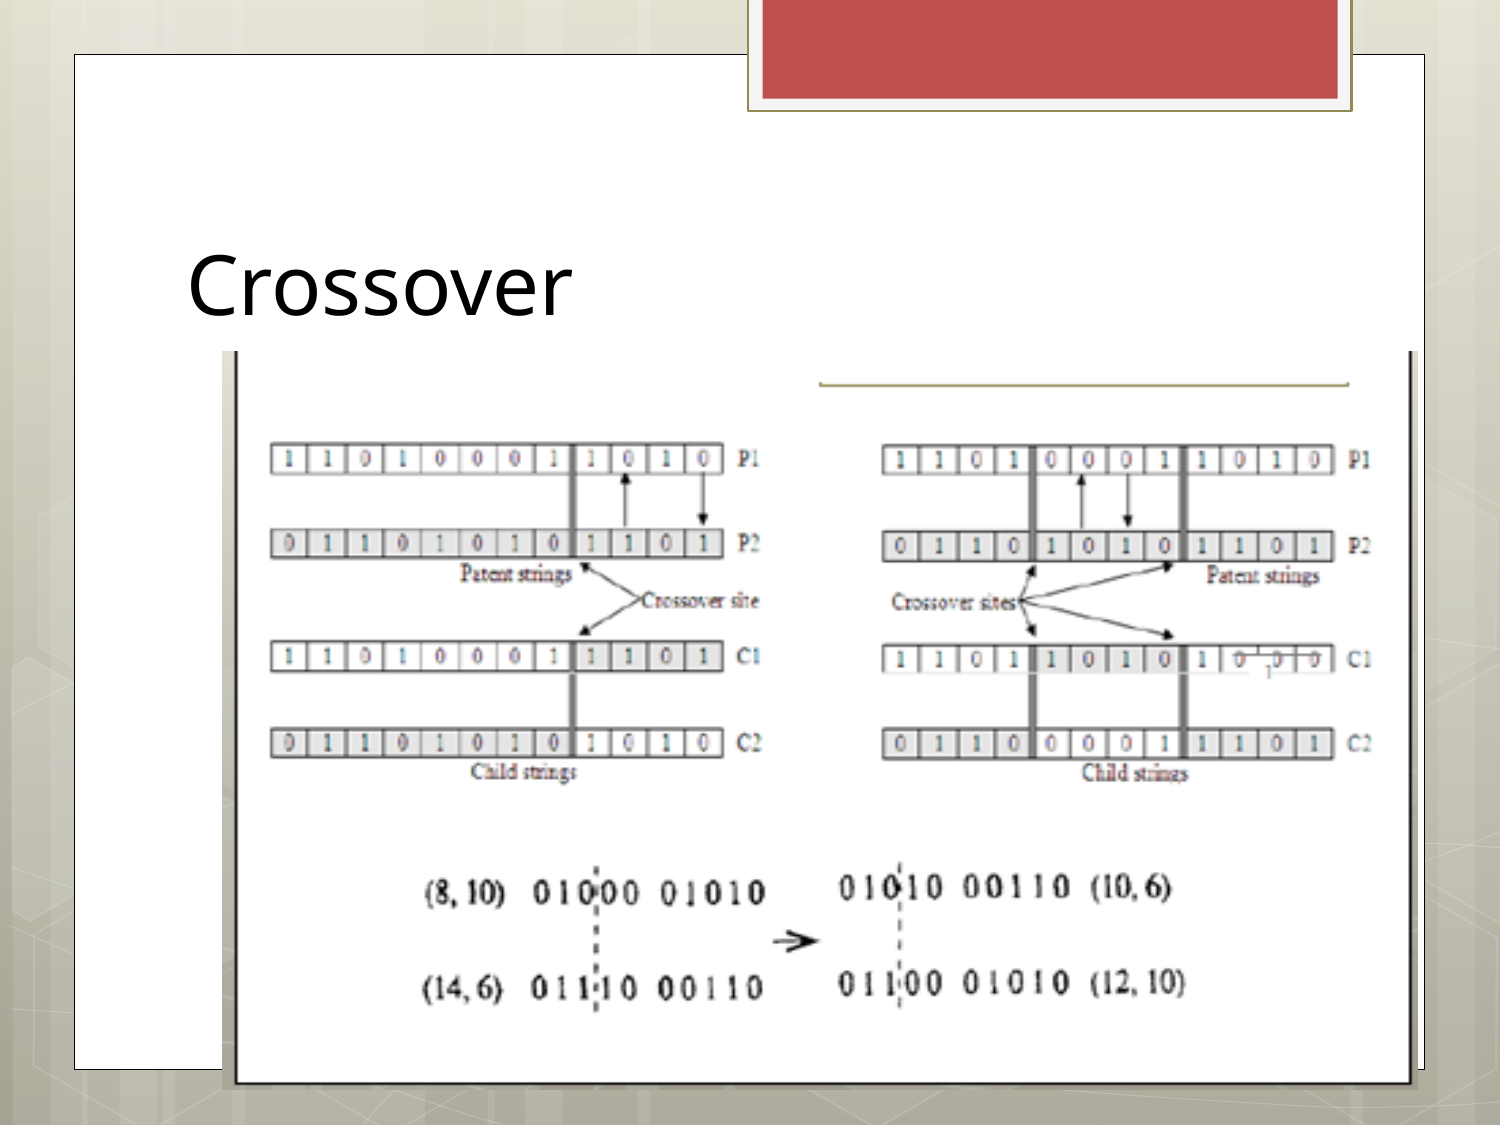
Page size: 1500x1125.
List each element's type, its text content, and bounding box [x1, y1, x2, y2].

title Crossover [171, 168, 1324, 340]
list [222, 351, 1419, 1091]
